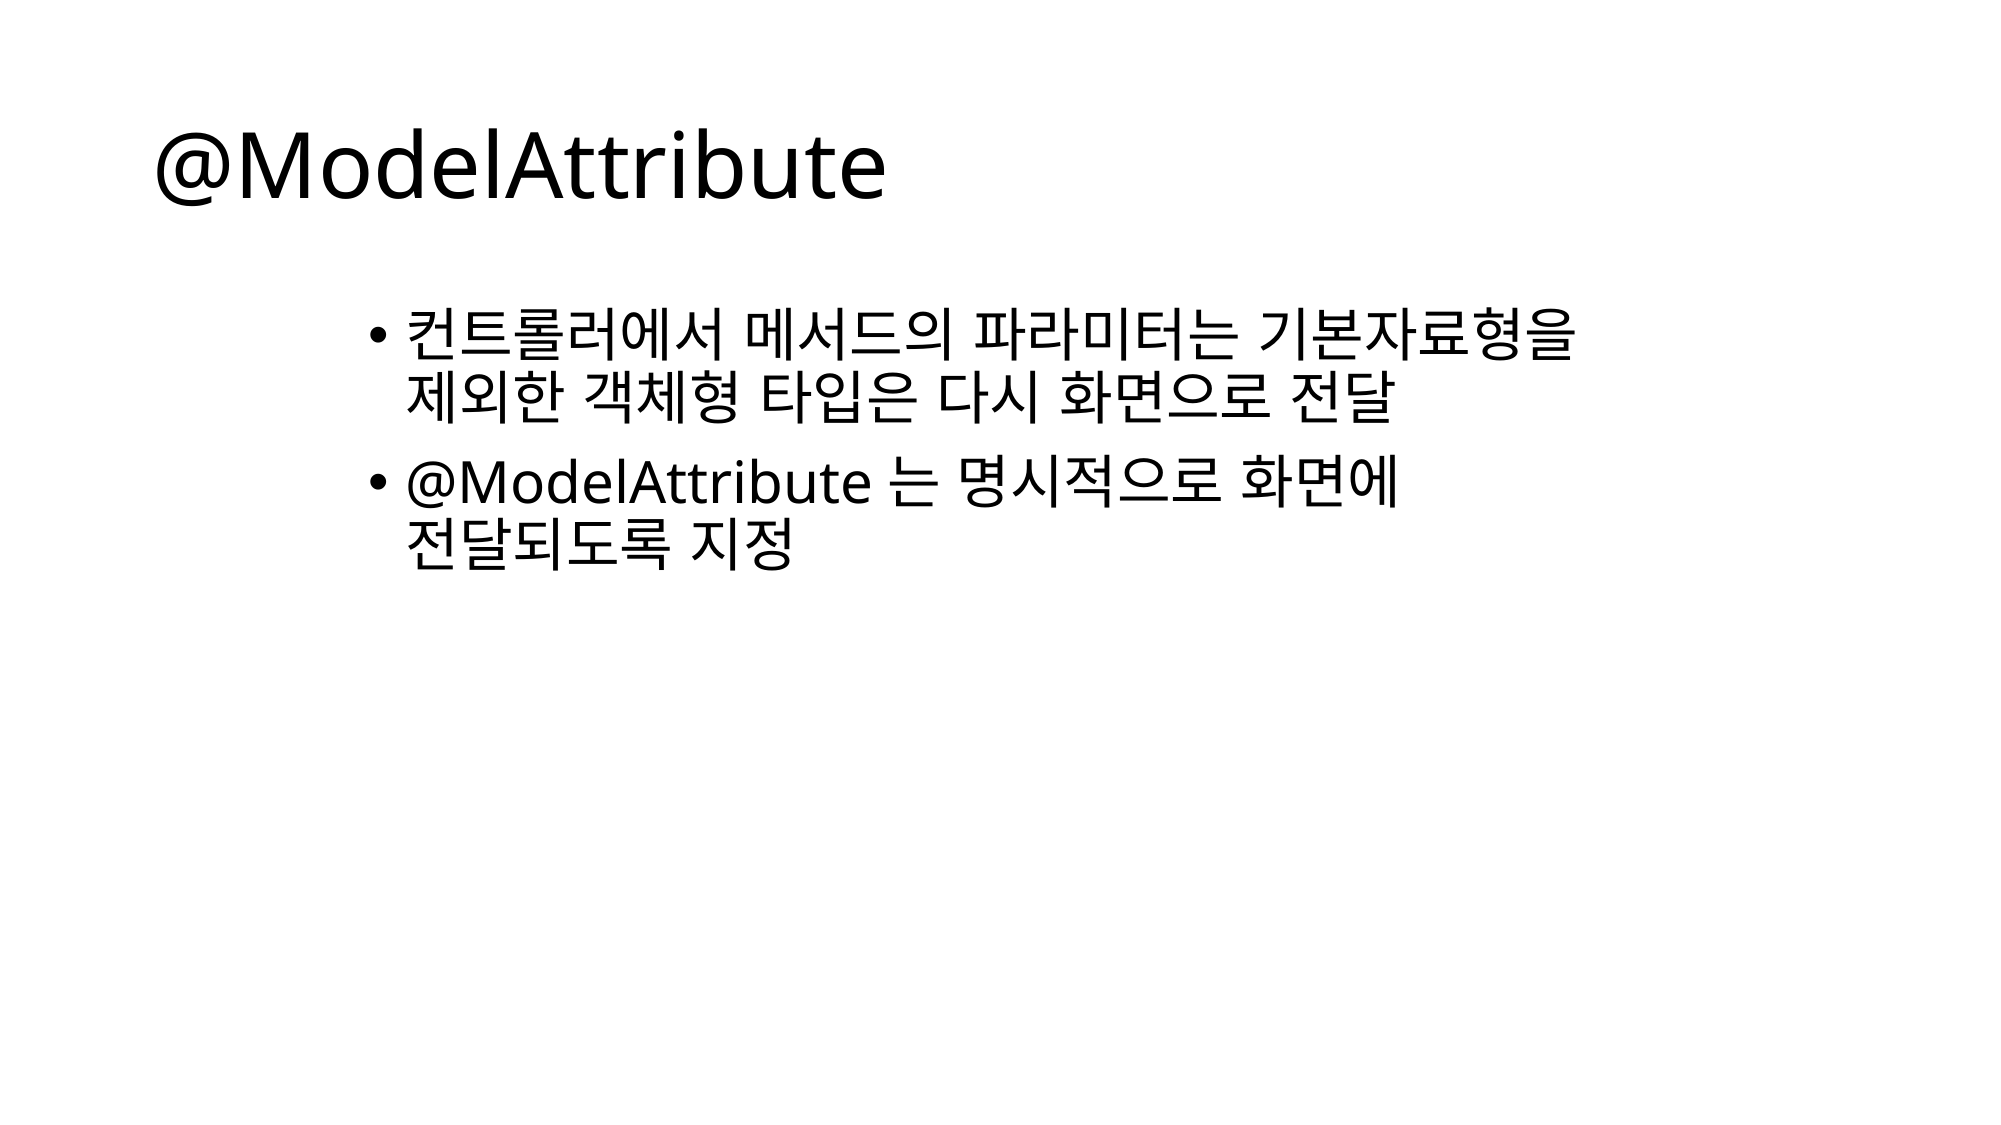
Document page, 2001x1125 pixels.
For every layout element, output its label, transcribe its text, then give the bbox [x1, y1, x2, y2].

title @ModelAttribute [137, 59, 1863, 278]
list 컨트롤러에서 메서드의 파라미터는 기본자료형을 제외한 객체형 타입은 다시 화면으로 전달 @ModelAttribute는 명시적으로 화면에 전달되도록 지정 [353, 208, 1647, 1014]
